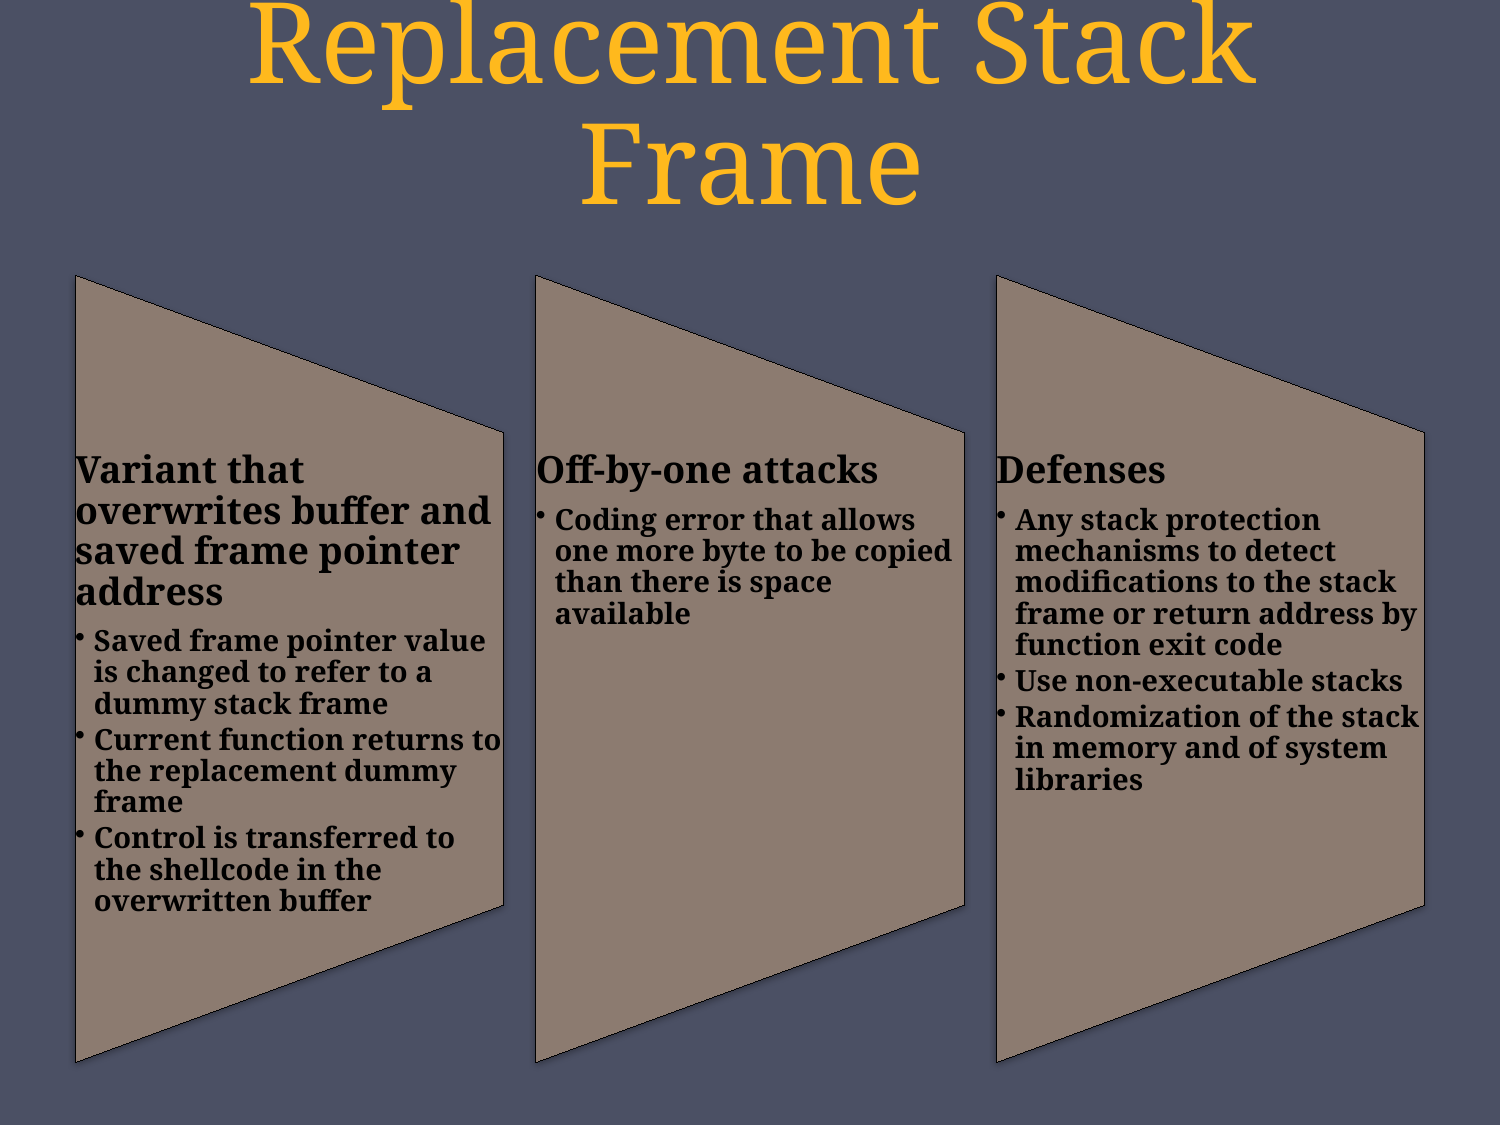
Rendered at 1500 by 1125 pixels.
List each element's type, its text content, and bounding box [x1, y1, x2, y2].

title Replacement Stack Frame [76, 0, 1427, 235]
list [74, 274, 1426, 1063]
